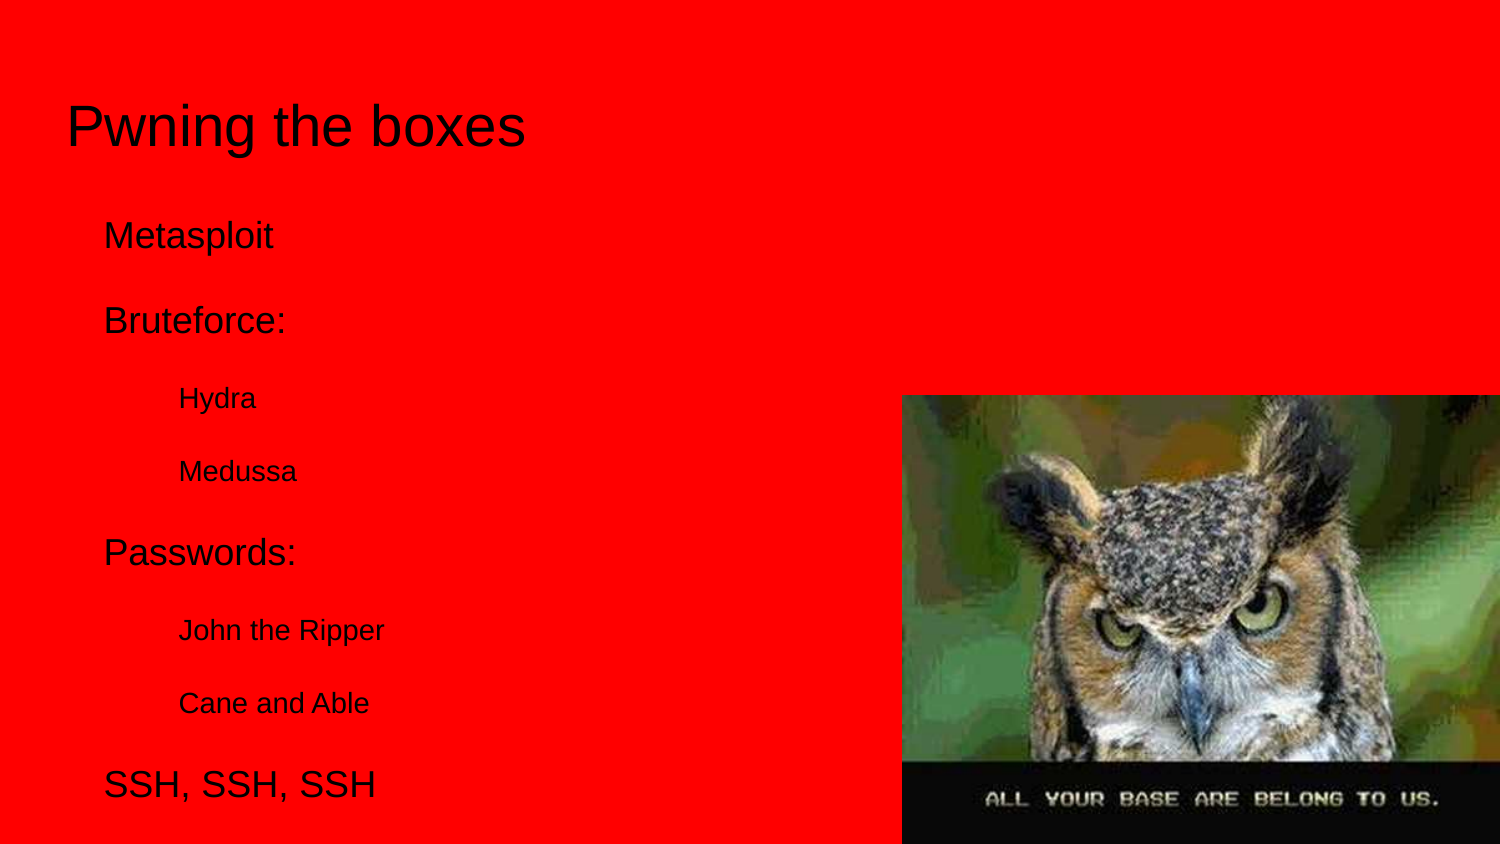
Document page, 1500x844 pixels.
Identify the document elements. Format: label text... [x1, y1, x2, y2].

picture [902, 395, 1500, 844]
list Metasploit Bruteforce: Hydra Medussa Passwords: John the Ripper Cane and Able SSH, SSH, SSH Armitage [51, 189, 1449, 750]
title Pwning the boxes [51, 72, 1449, 167]
